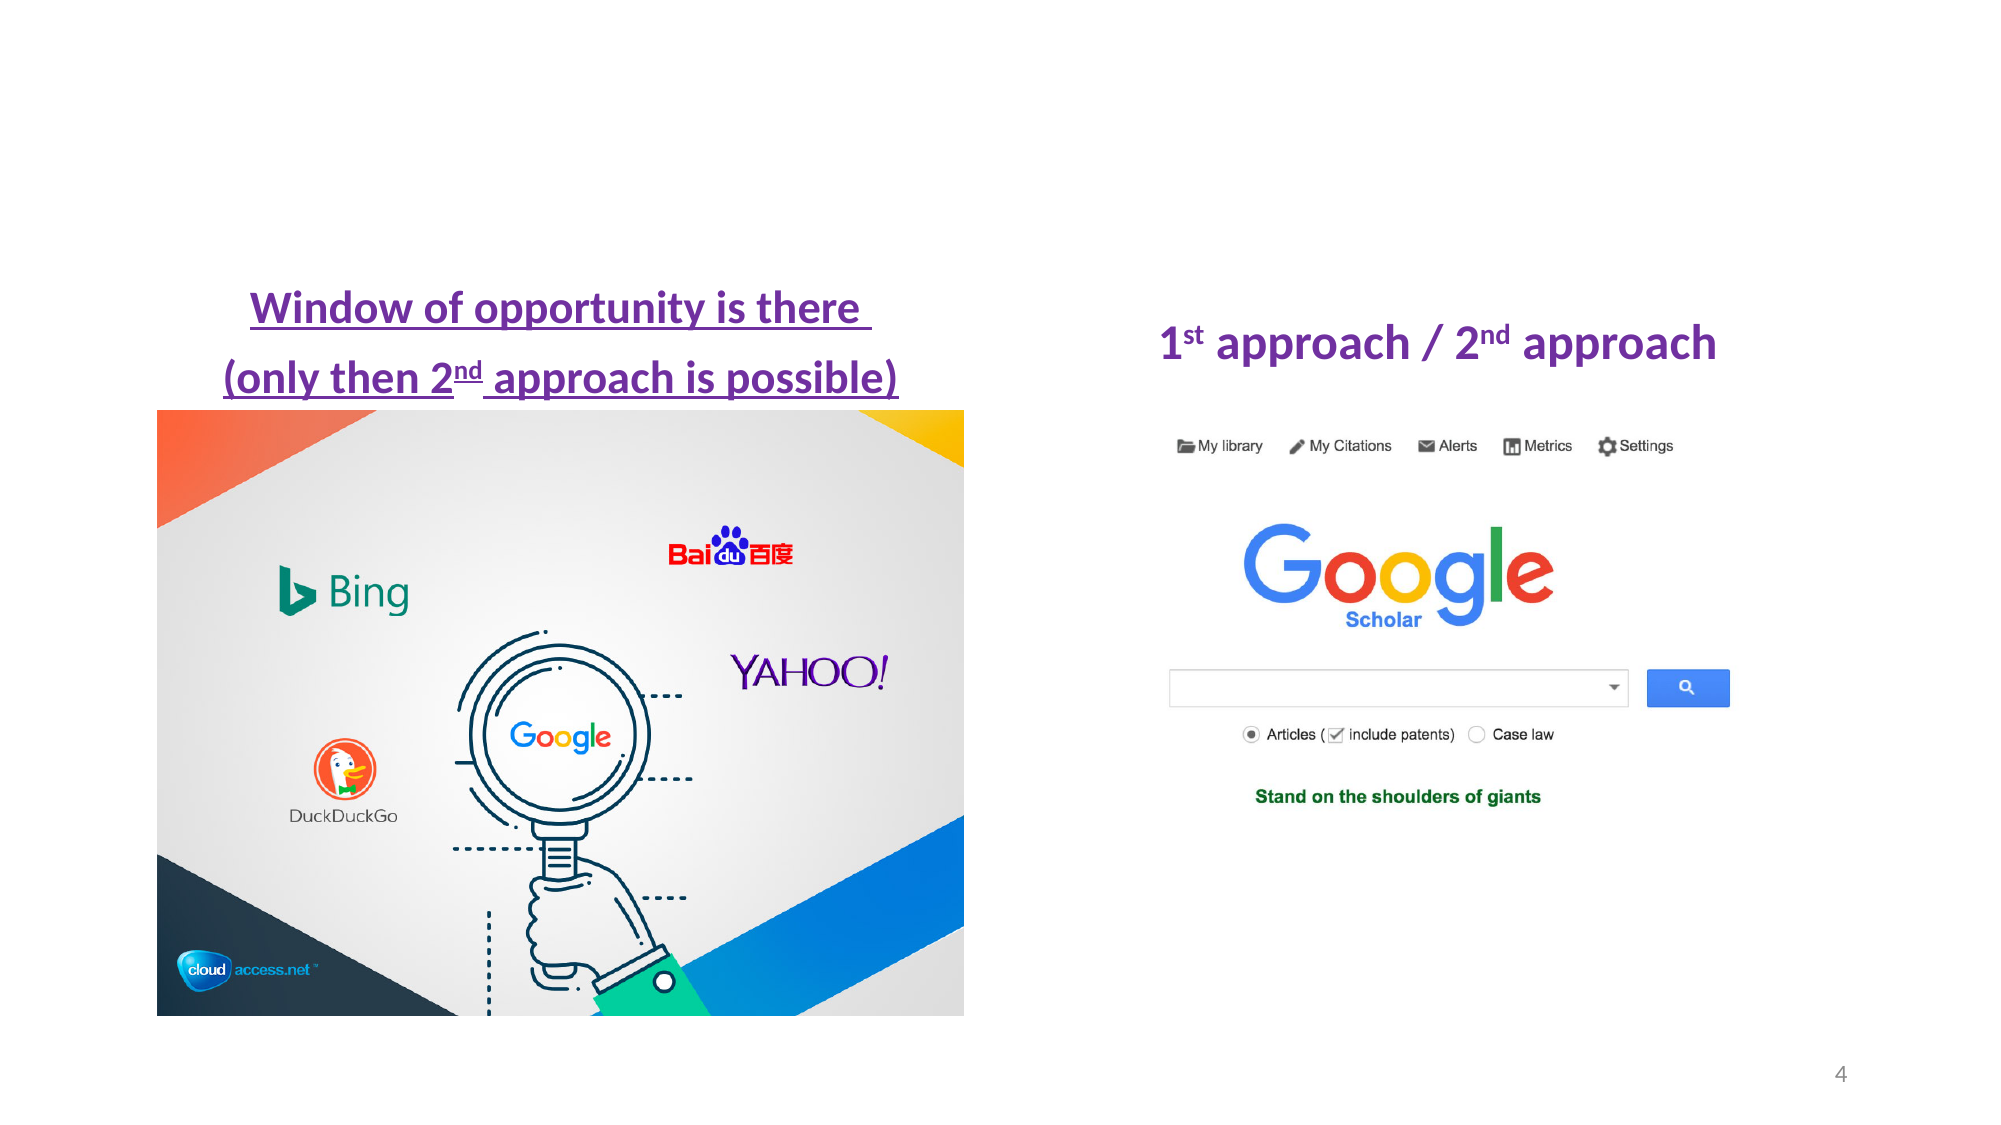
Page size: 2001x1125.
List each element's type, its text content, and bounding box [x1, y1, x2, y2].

slide_number 4 [1412, 1042, 1863, 1103]
list 1st approach / 2nd approach [1012, 275, 1863, 411]
list Window of opportunity is there (only then 2nd approach is possible) [137, 275, 984, 411]
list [1012, 429, 1863, 997]
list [157, 410, 964, 1016]
